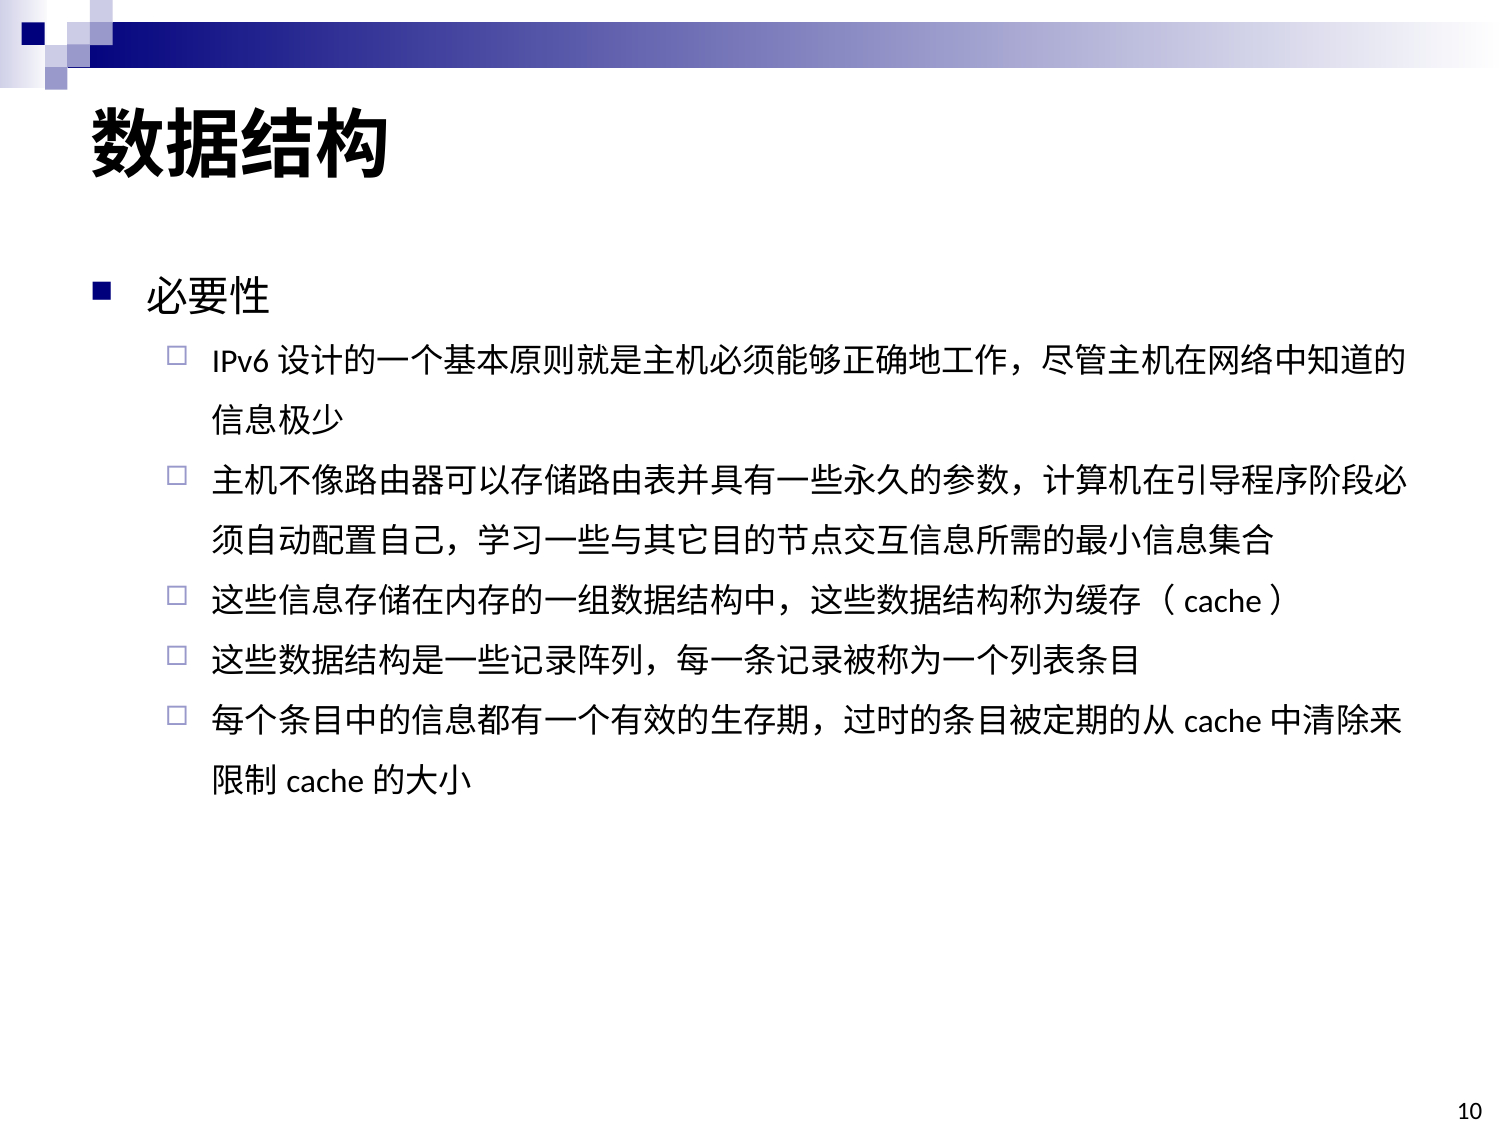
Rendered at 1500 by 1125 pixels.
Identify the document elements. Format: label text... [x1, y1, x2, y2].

list 必要性 IPv6设计的一个基本原则就是主机必须能够正确地工作，尽管主机在网络中知道的信息极少 主机不像路由器可以存储路由表并具有一些永久的参数，计算机在引导程序阶段必须自动配置自己，学习一些与其它目的节点交互信息所需的最小信息集合 这些信息存储在内存的一组数据结构中，这些数据结构称为缓存（cache） 这些数据结构是一些记录阵列，每一条记录被称为一个列表条目 每个条目中的信息都有一个有效的生存期，过时的条目被定期的从cache中清除来限制cache的大小 [75, 237, 1449, 1053]
slide_number 10 [1425, 1100, 1483, 1125]
title 数据结构 [75, 75, 1425, 209]
